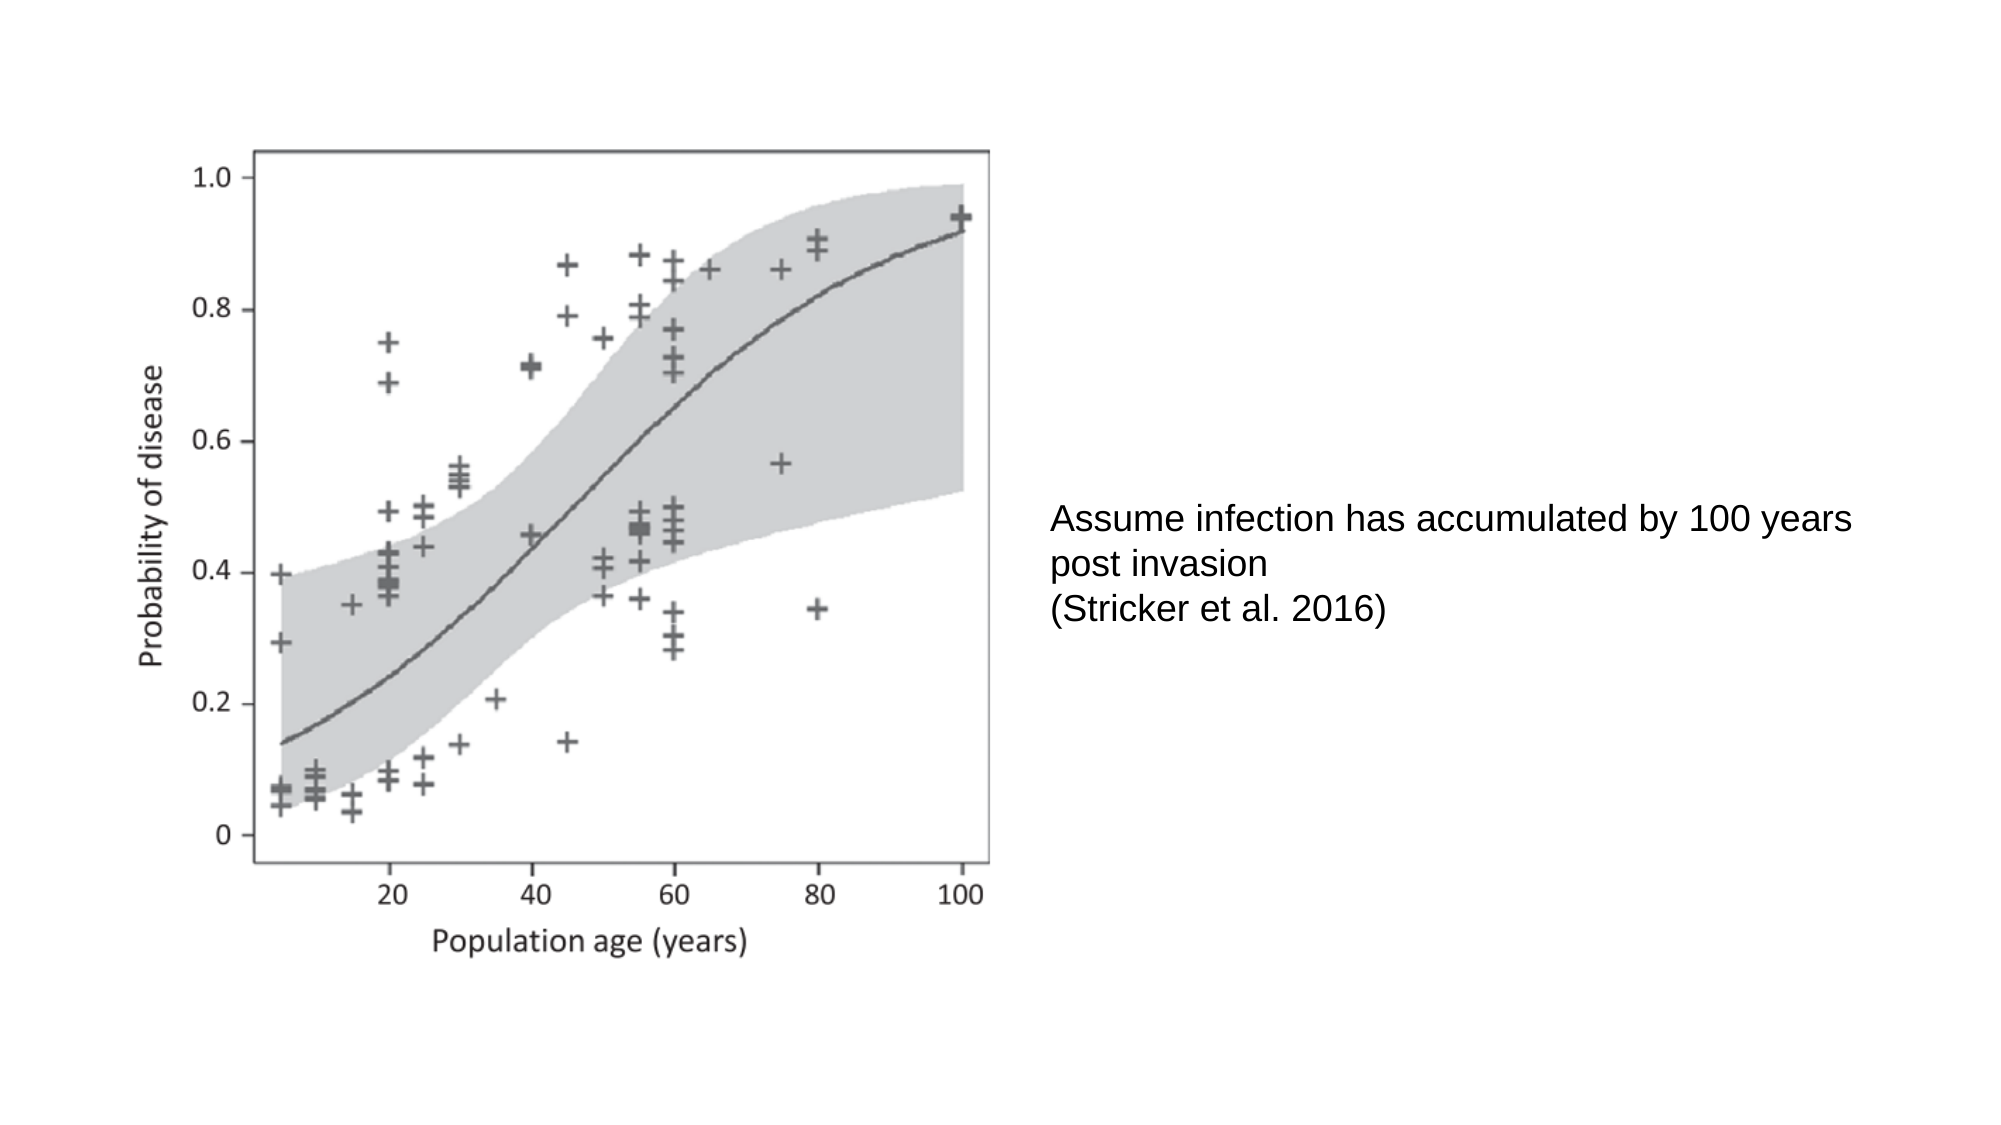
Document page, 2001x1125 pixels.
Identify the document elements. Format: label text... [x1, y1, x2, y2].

picture [88, 134, 1031, 991]
text_box Assume infection has accumulated by 100 years post invasion (Stricker et al. 2016) [1035, 486, 1912, 637]
